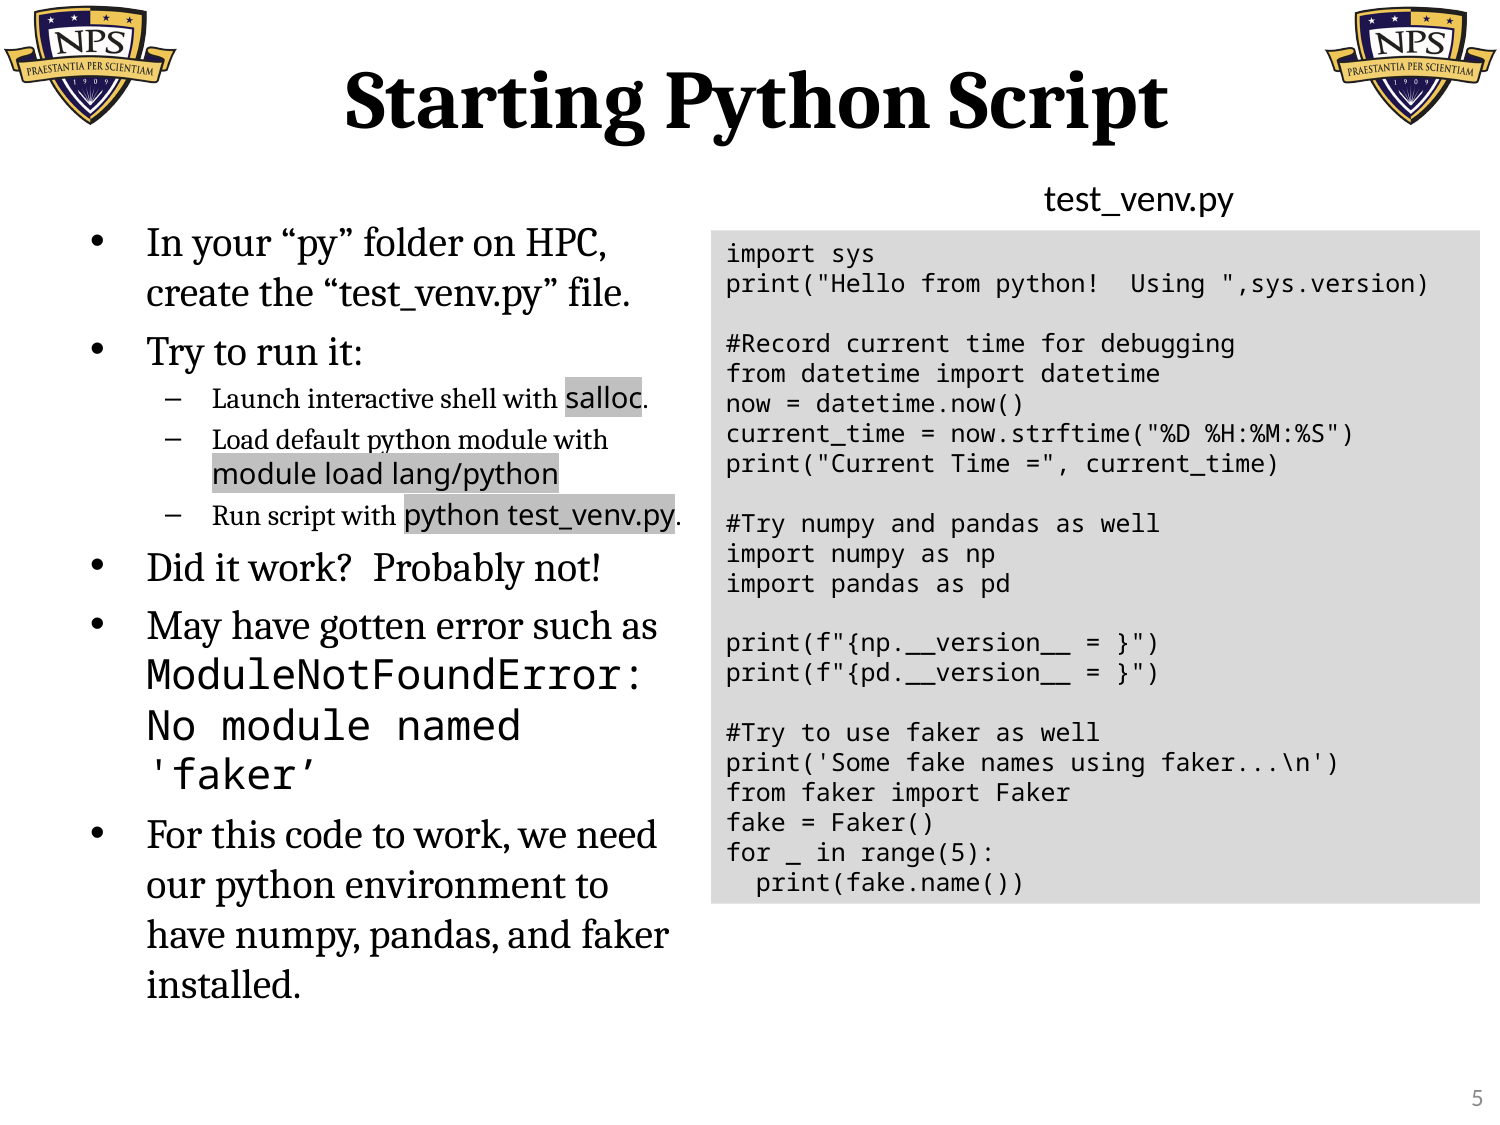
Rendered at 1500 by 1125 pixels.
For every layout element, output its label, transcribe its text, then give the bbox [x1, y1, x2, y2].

picture [1433, 5, 1498, 126]
slide_number 5 [1149, 1066, 1499, 1125]
list In your “py” folder on HPC, create the “test_venv.py” file. Try to run it: Launch interactive shell with salloc. Load default python module with module load lang/python Run script with python test_venv.py. Did it work? Probably not! May have gotten error such as ModuleNotFoundError: No module named 'faker’ For this code to work, we need our python environment to have numpy, pandas, and faker installed. [75, 207, 712, 1074]
text_box test_venv.py [882, 166, 1396, 227]
title Starting Python Script [82, 1, 1433, 190]
picture [3, 4, 82, 126]
text_box import sys print("Hello from python! Using ",sys.version) #Record current time for debugging from datetime import datetime now = datetime.now() current_time = now.strftime("%D %H:%M:%S") print("Current Time =", current_time) #Try numpy and pandas as well import numpy as np import pandas as pd print(f"{np.__version__ = }") print(f"{pd.__version__ = }") #Try to use faker as well print('Some fake names using faker...\n') from faker import Faker fake = Faker() for _ in range(5): print(fake.name()) [711, 230, 1480, 904]
